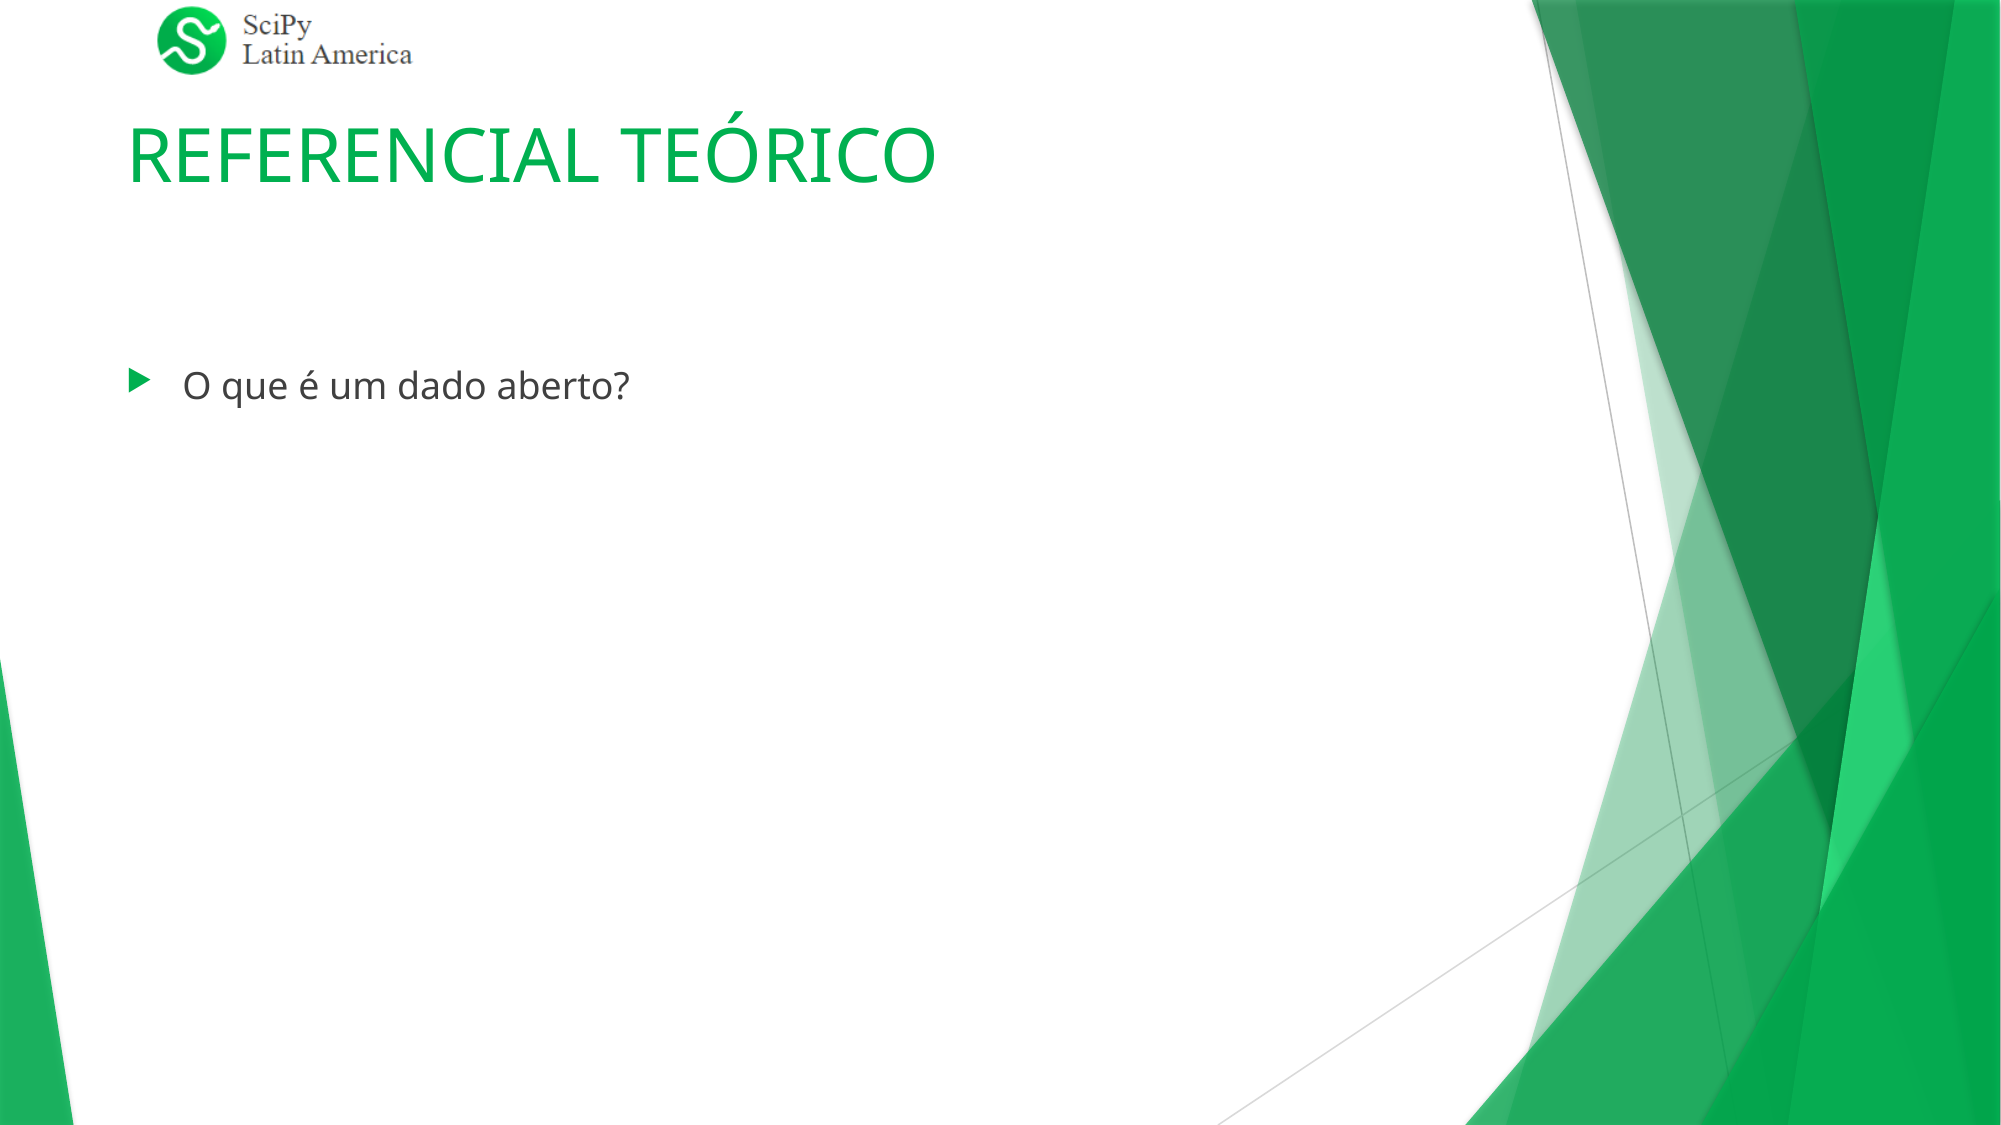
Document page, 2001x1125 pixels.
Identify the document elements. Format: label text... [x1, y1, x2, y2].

title REFERENCIAL TEÓRICO [111, 99, 1522, 317]
list O que é um dado aberto? [111, 354, 1522, 502]
picture [138, 0, 417, 92]
